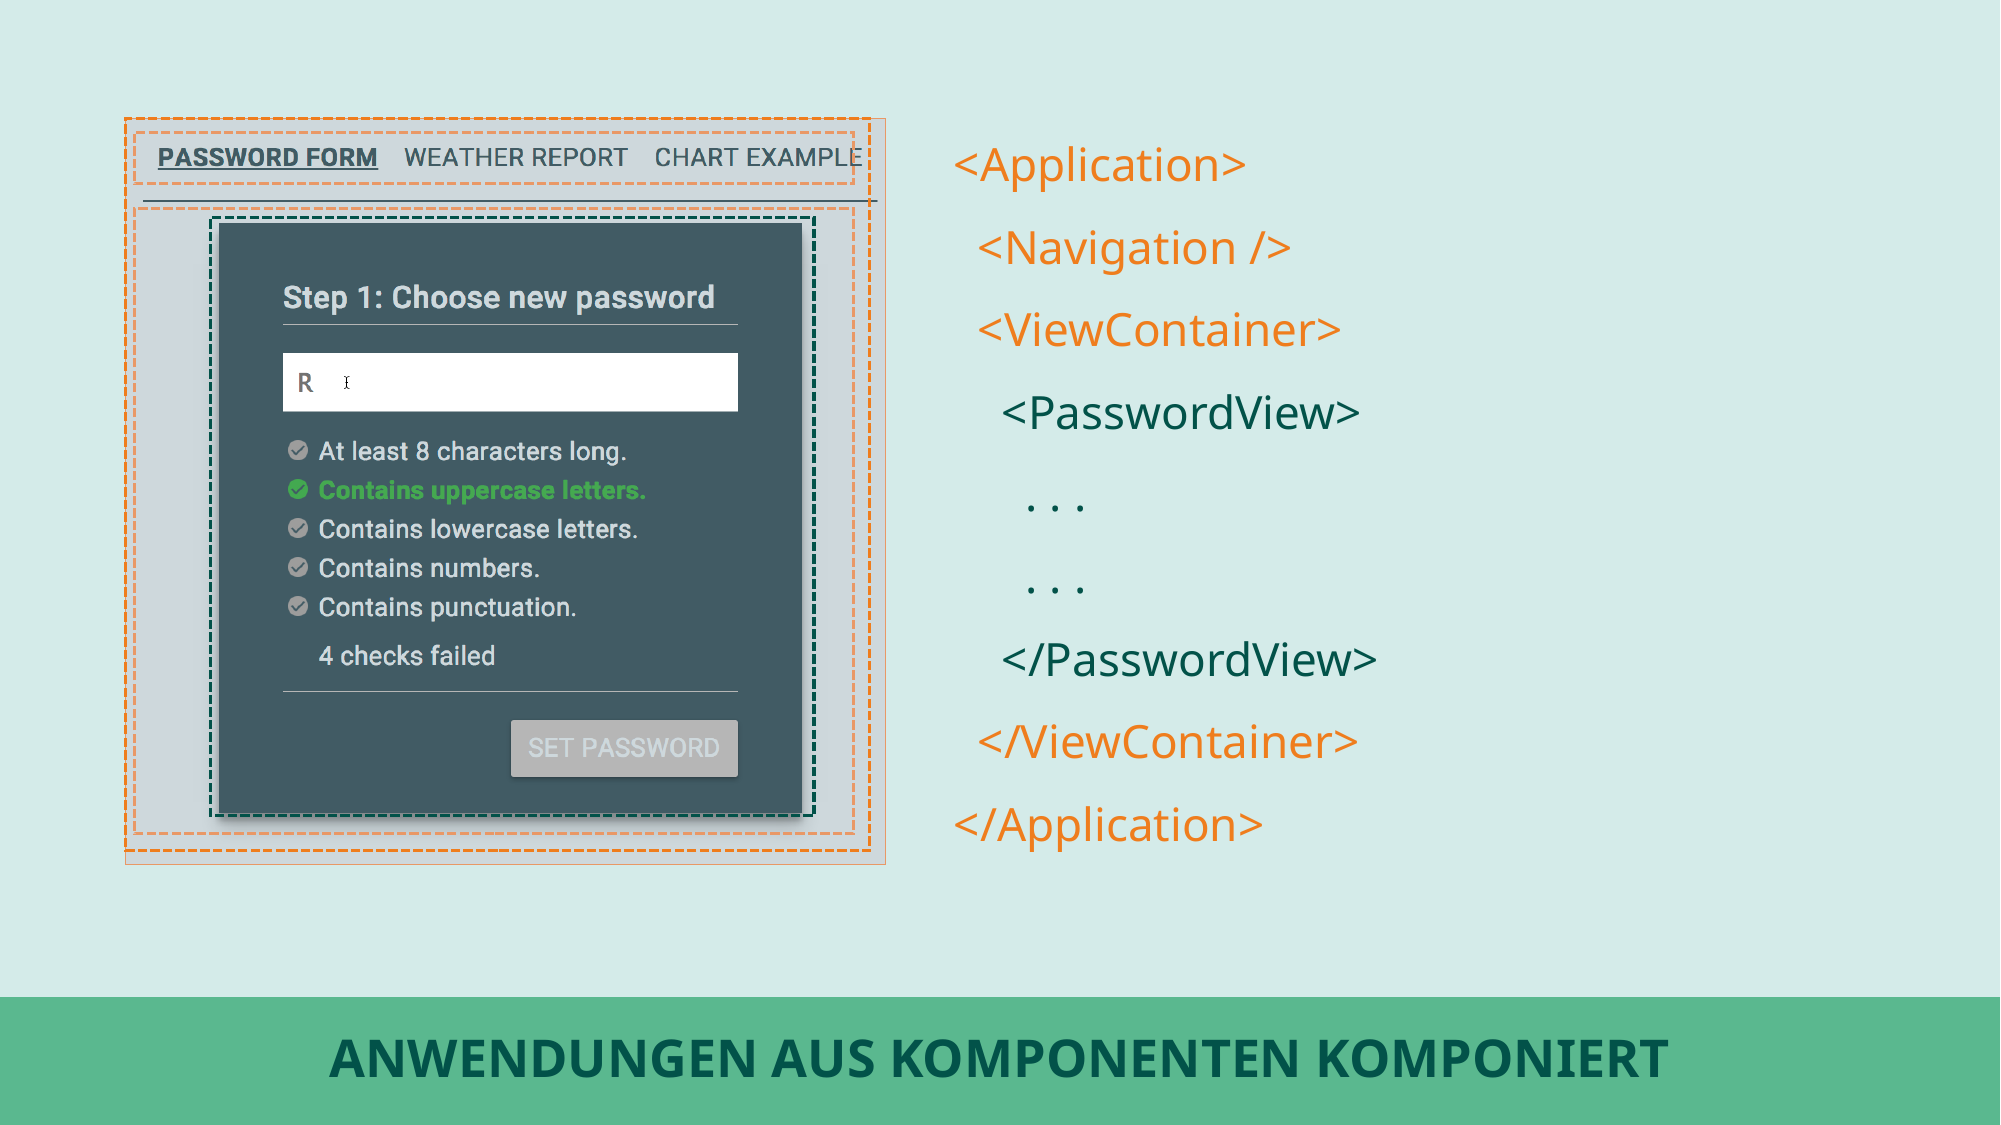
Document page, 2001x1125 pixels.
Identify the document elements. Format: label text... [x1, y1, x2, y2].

picture [125, 118, 886, 865]
title Anwendungen aus Komponenten komponiert [0, 995, 2000, 1125]
text_box <Application> <Navigation /> <ViewContainer> <PasswordView> . . . . . . </PasswordView> </ViewContainer> </Application> [939, 101, 1940, 858]
